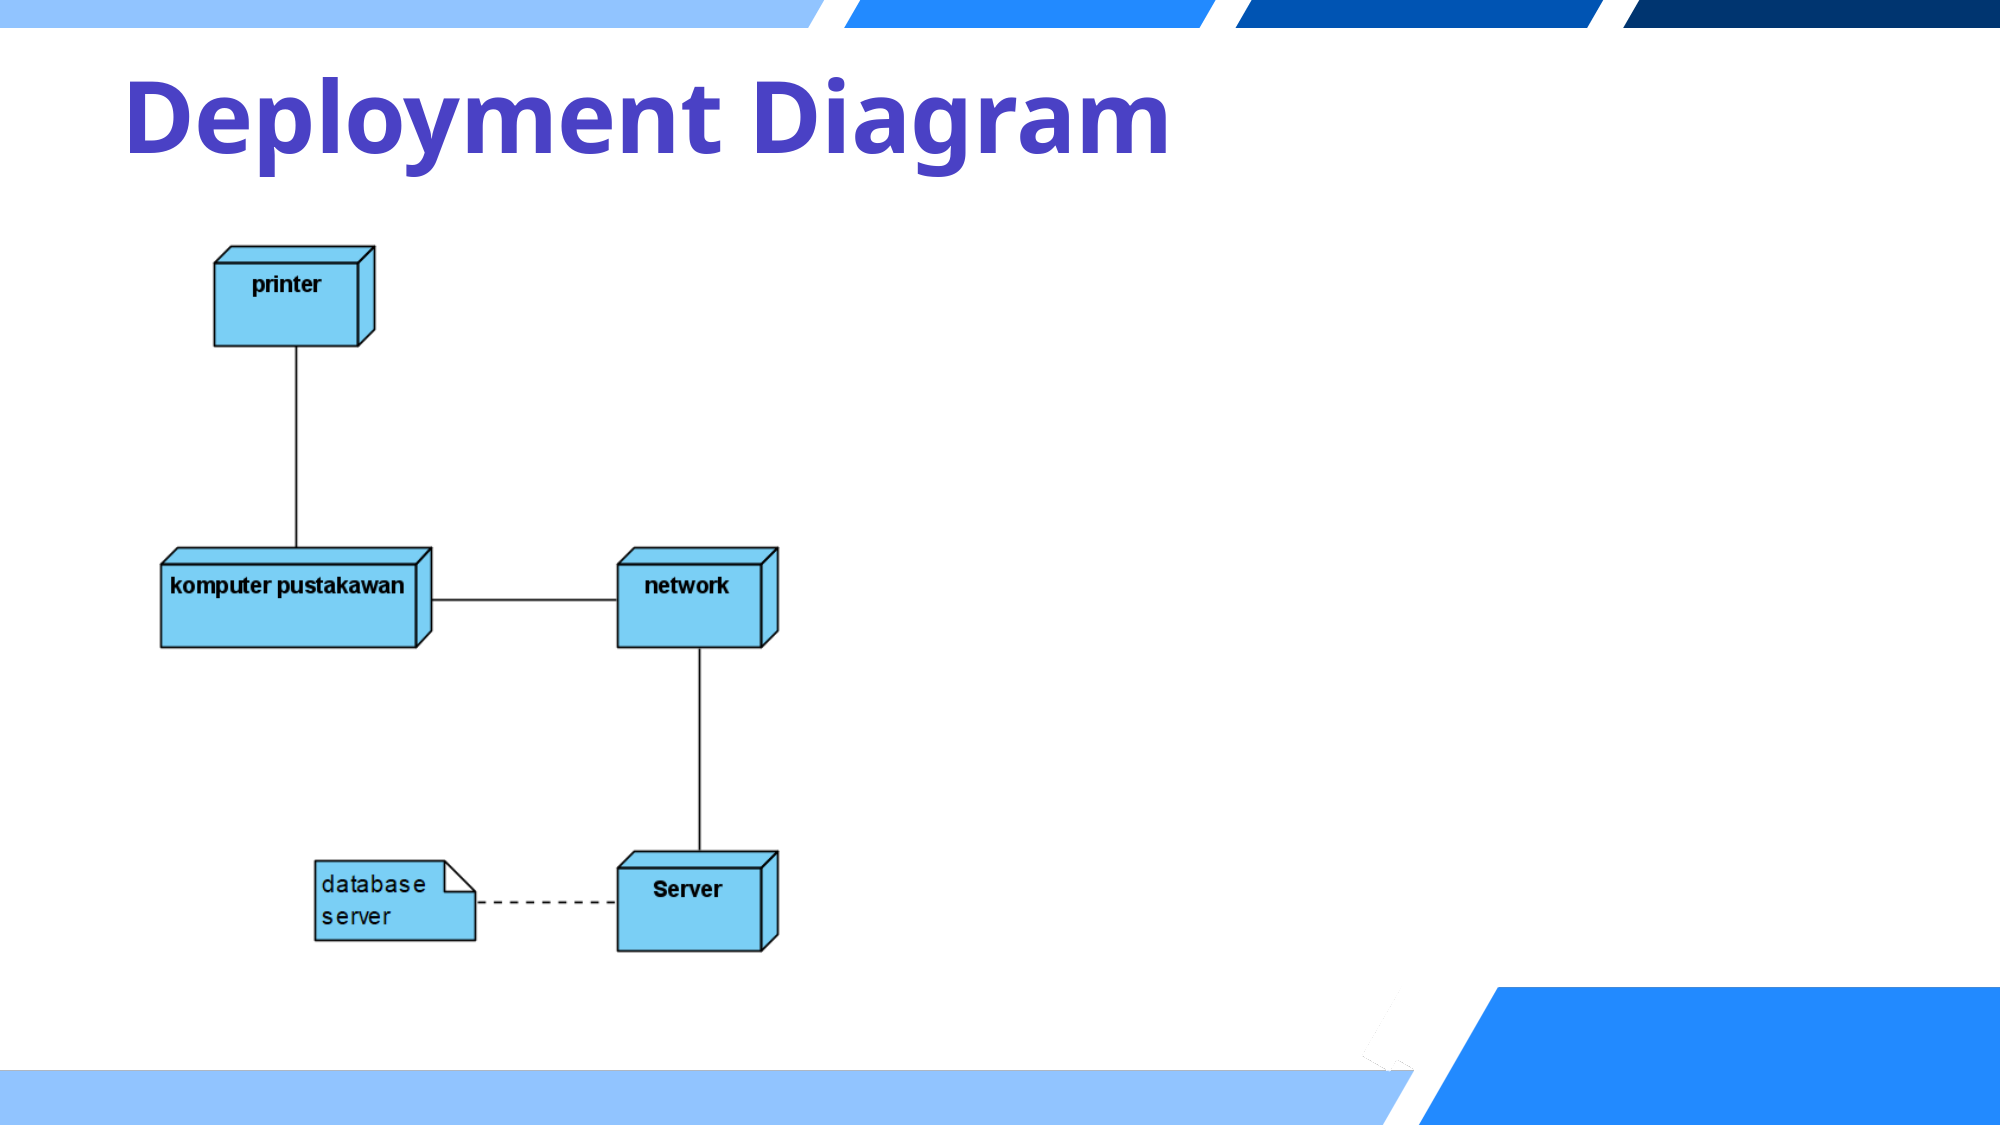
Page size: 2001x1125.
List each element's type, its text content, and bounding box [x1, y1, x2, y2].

picture [0, 986, 2000, 1125]
picture [106, 221, 826, 979]
picture [0, 0, 2000, 30]
title Deployment Diagram [106, 59, 1838, 193]
